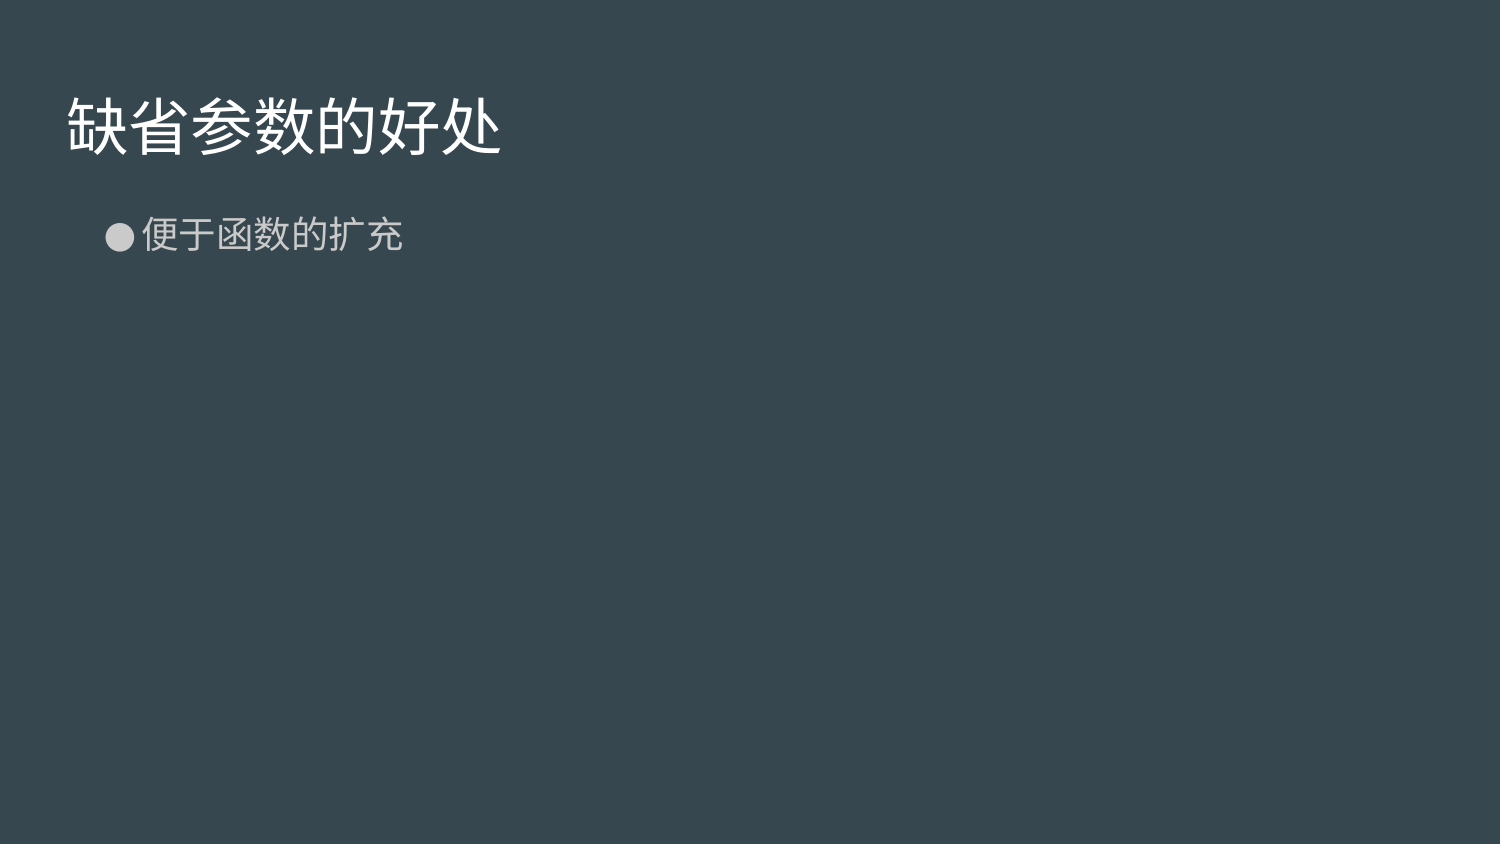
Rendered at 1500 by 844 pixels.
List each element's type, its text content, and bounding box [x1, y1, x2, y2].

title 缺省参数的好处 [51, 72, 1449, 167]
list 便于函数的扩充 [51, 189, 1449, 750]
